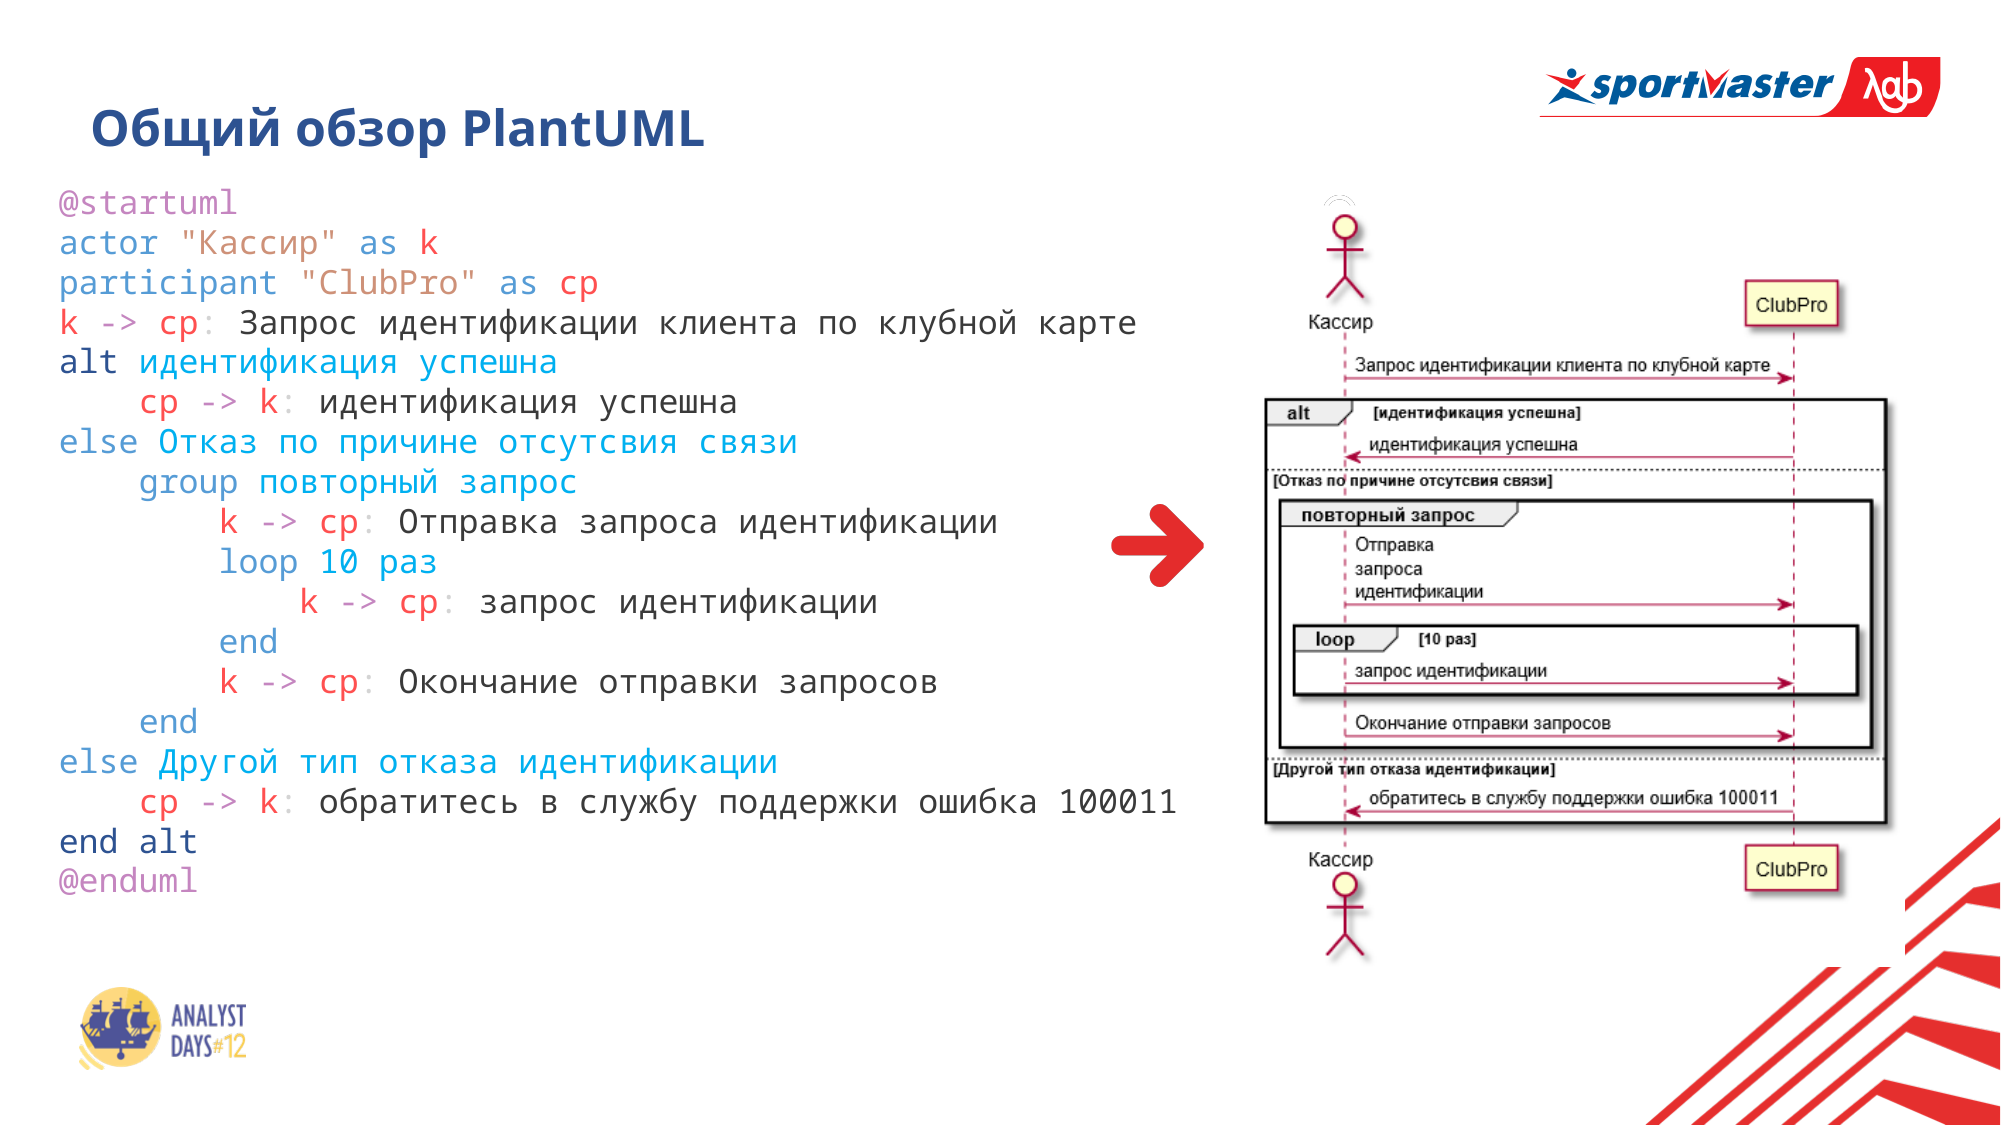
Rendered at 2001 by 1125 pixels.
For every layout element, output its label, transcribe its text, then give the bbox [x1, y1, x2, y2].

picture [1111, 504, 1204, 587]
text_box [1247, 850, 1435, 981]
title Общий обзор PlantUML [75, 73, 1555, 158]
picture [1252, 195, 2001, 1125]
picture [79, 987, 246, 1070]
text_box @startuml actor "Кассир" as k participant "ClubPro" as cp k -> cp: Запрос идентификации клиента по клубной карте alt идентификация успешна cp -> k: идентификация успешна else Отказ по причине отсутсвия связи group повторный запрос k -> cp: Отправка запроса идентификации loop 10 раз k -> cp: запрос идентификации end k -> cp: Окончание отправки запросов end else Другой тип отказа идентификации cp -> k: обратитесь в службу поддержки ошибка 100011 end alt @enduml [43, 173, 1465, 907]
